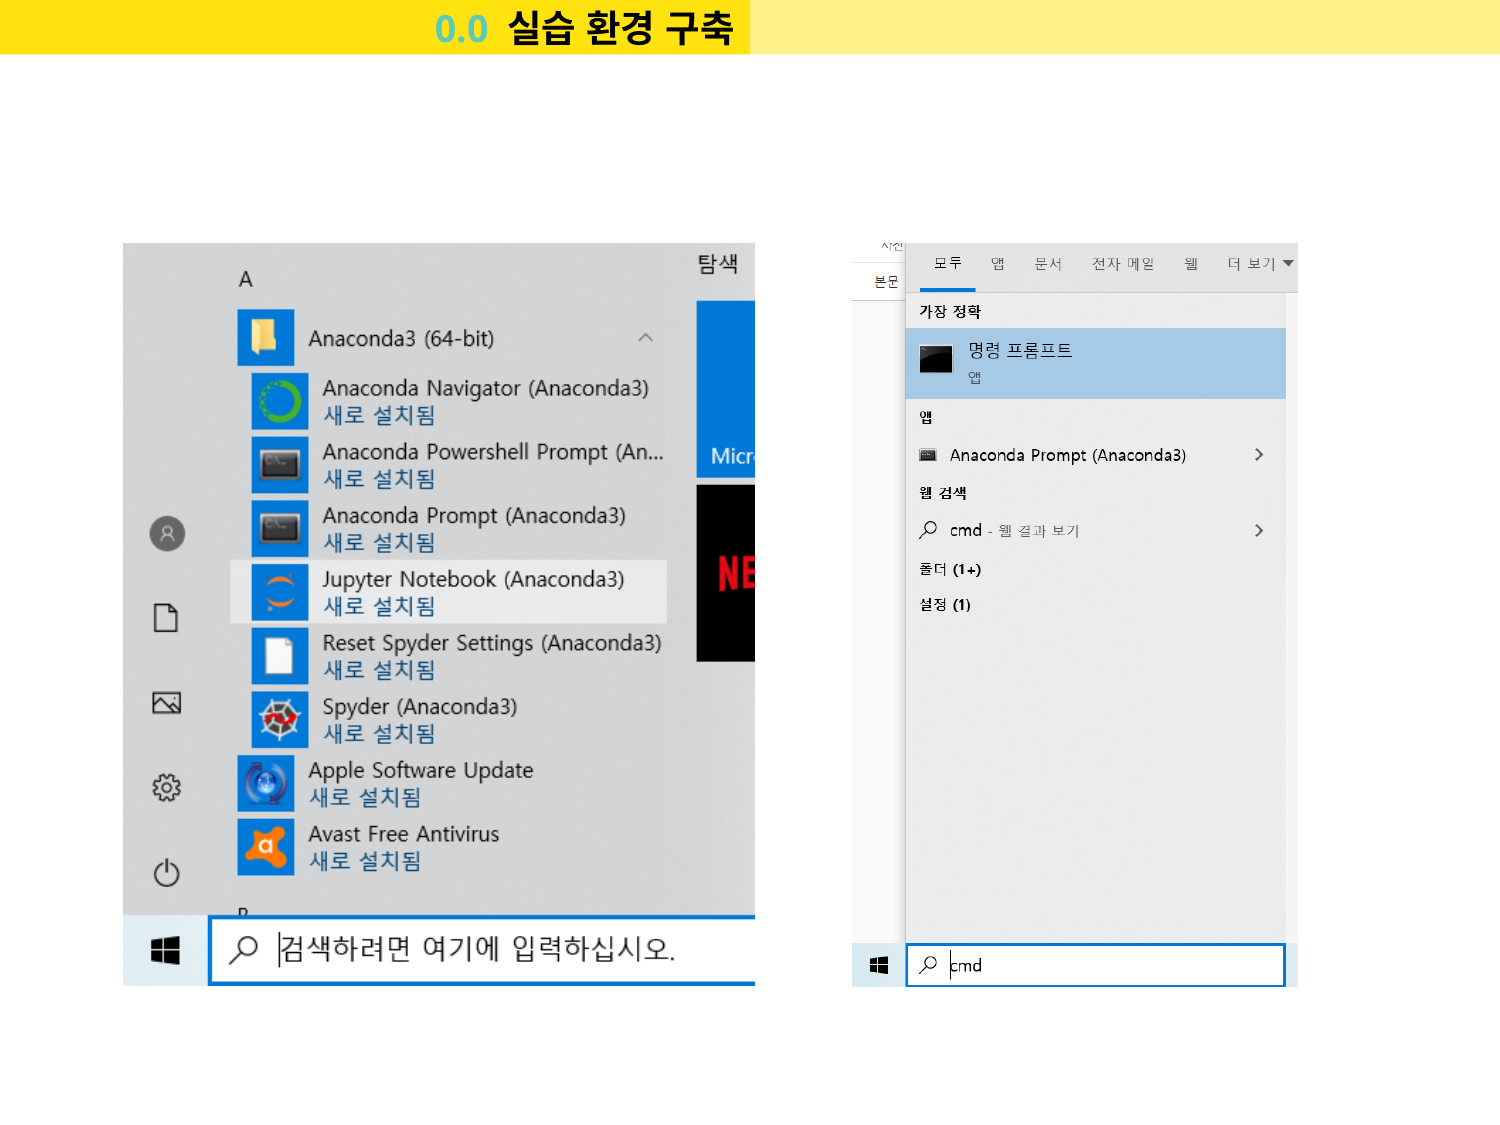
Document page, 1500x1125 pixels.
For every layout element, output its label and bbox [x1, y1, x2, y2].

list [123, 243, 755, 987]
picture [852, 243, 1299, 987]
text_box [0, 0, 1500, 55]
